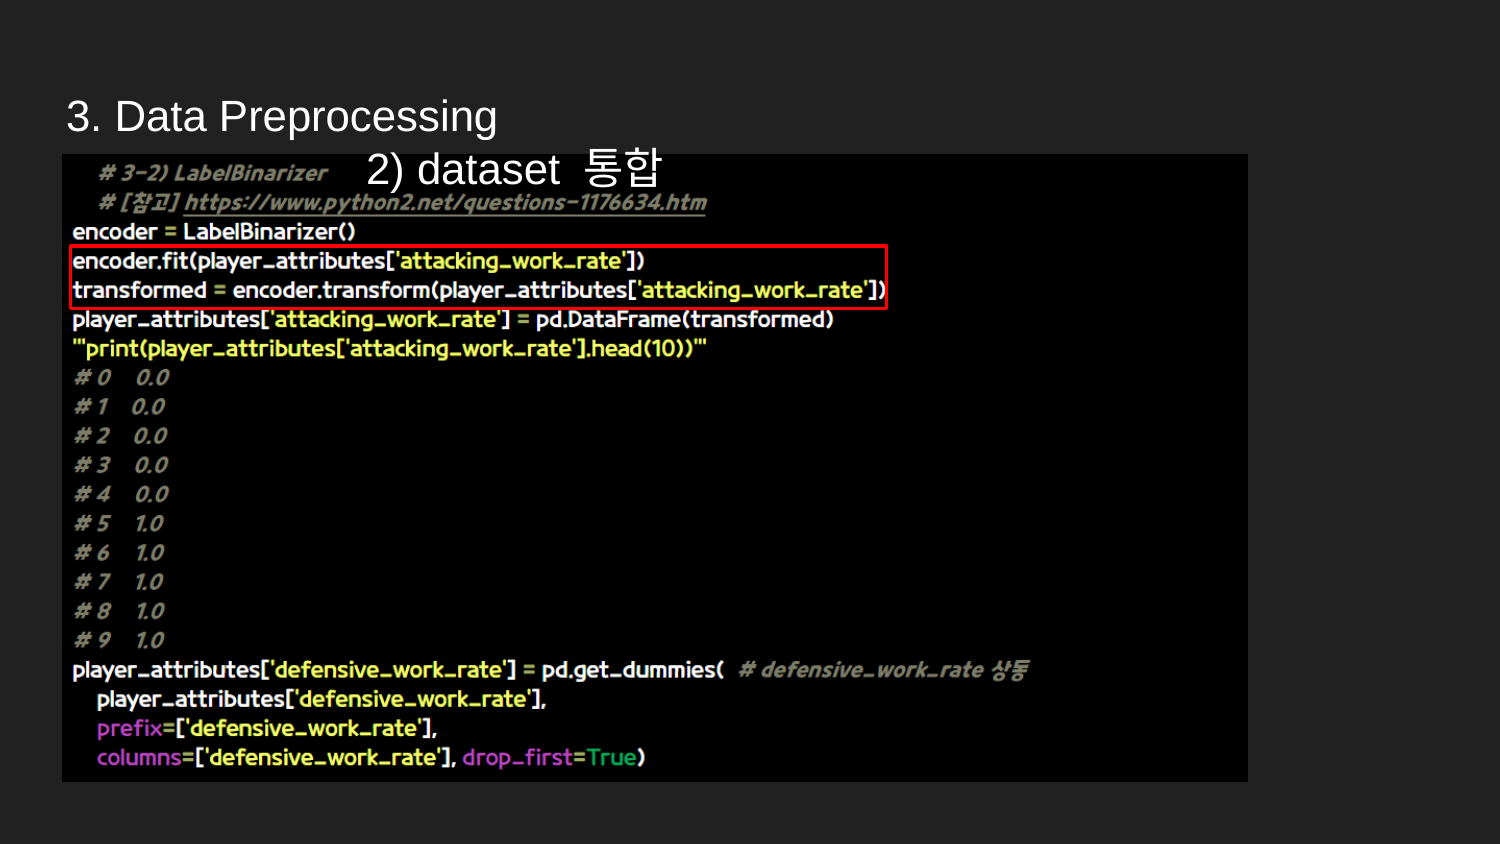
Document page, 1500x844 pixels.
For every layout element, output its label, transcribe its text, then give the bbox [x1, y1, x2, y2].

picture [62, 154, 1248, 782]
title 3. Data Preprocessing 2) dataset 통합 [51, 72, 1449, 167]
